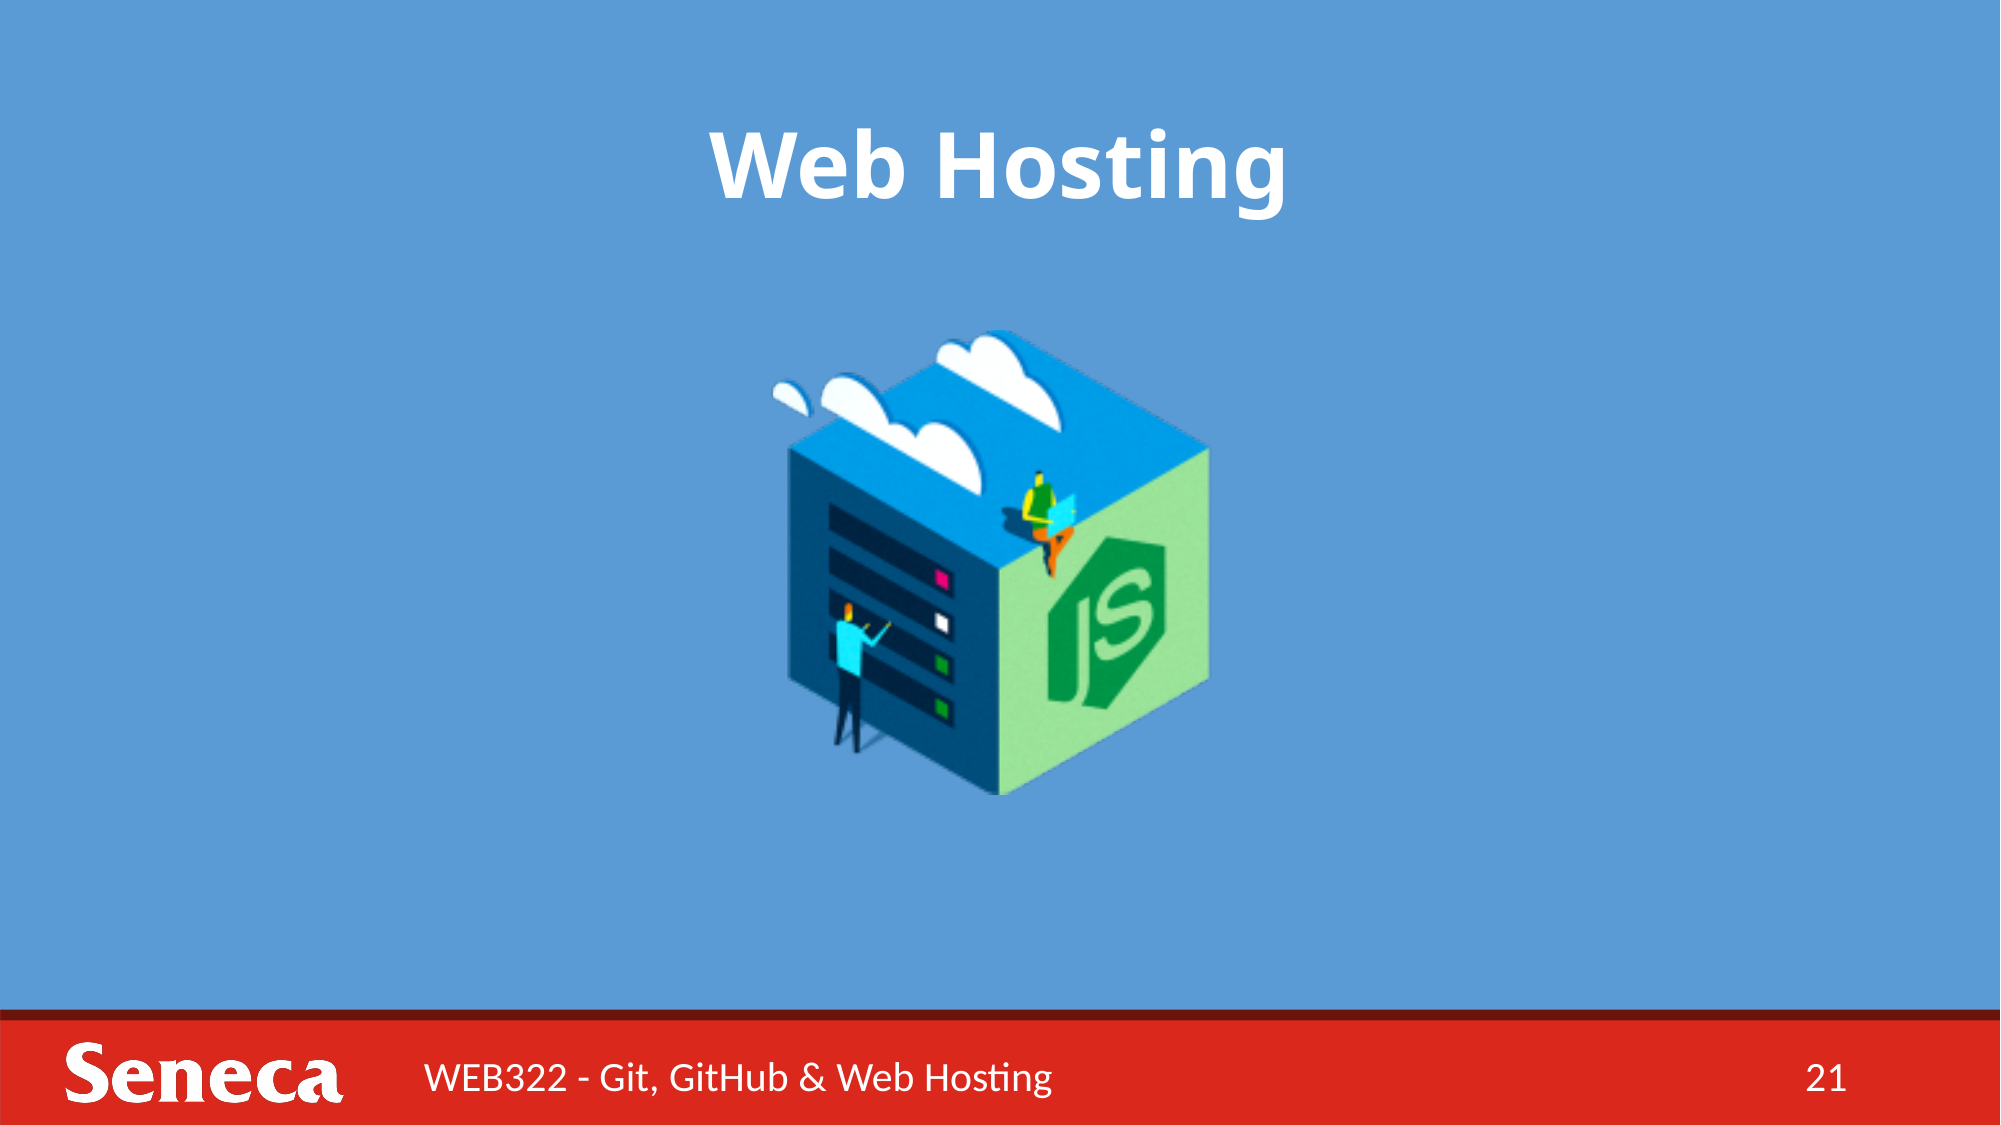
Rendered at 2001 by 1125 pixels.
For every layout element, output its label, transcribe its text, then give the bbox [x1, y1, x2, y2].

picture [65, 1042, 344, 1103]
title Web Hosting [137, 59, 1863, 278]
footer WEB322 - Git, GitHub & Web Hosting [409, 1042, 1641, 1103]
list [768, 330, 1232, 795]
slide_number 21 [1717, 1042, 1863, 1103]
